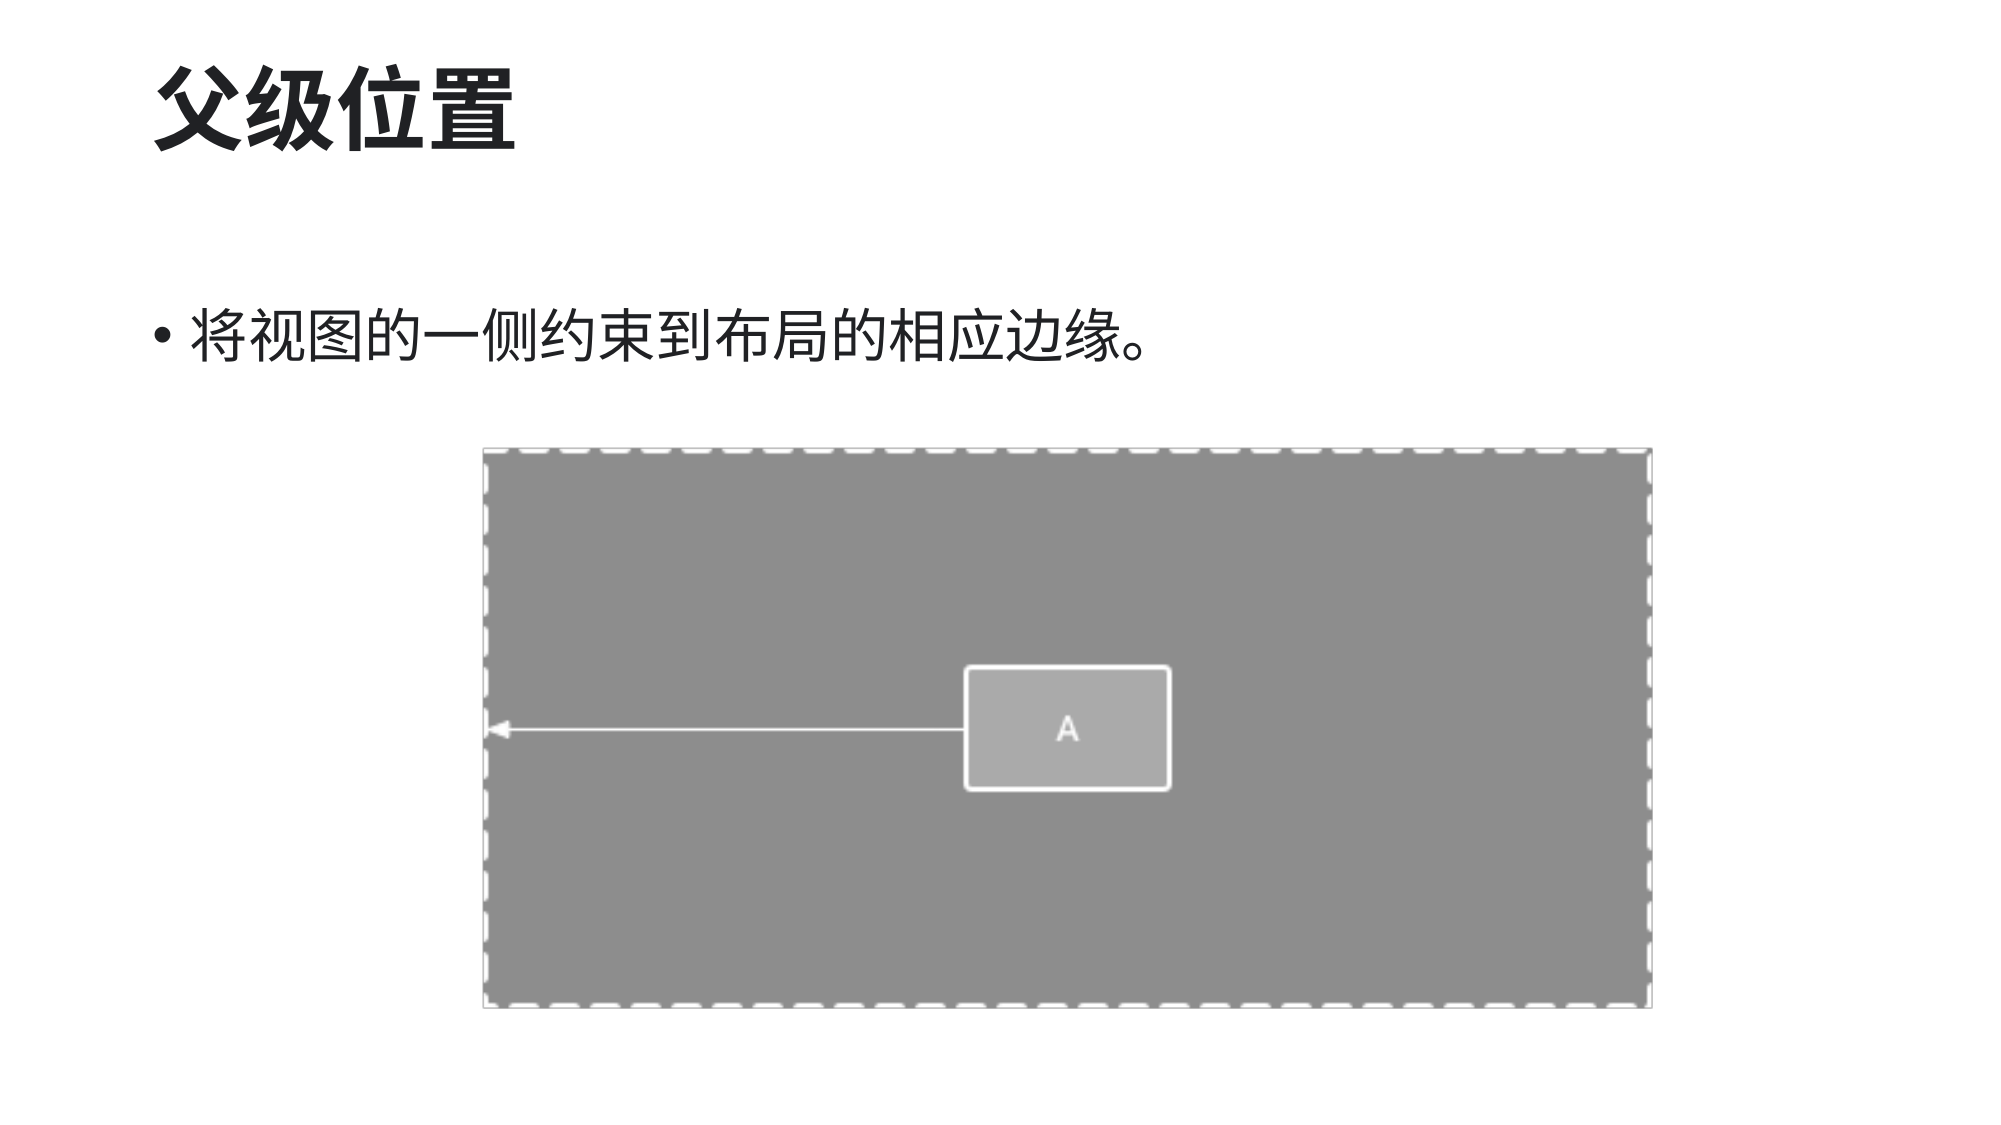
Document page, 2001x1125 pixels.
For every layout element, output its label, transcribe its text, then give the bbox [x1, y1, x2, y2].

title 父级位置 [137, 59, 1863, 278]
picture [479, 444, 1658, 1014]
list 将视图的一侧约束到布局的相应边缘。 [137, 299, 1863, 1014]
